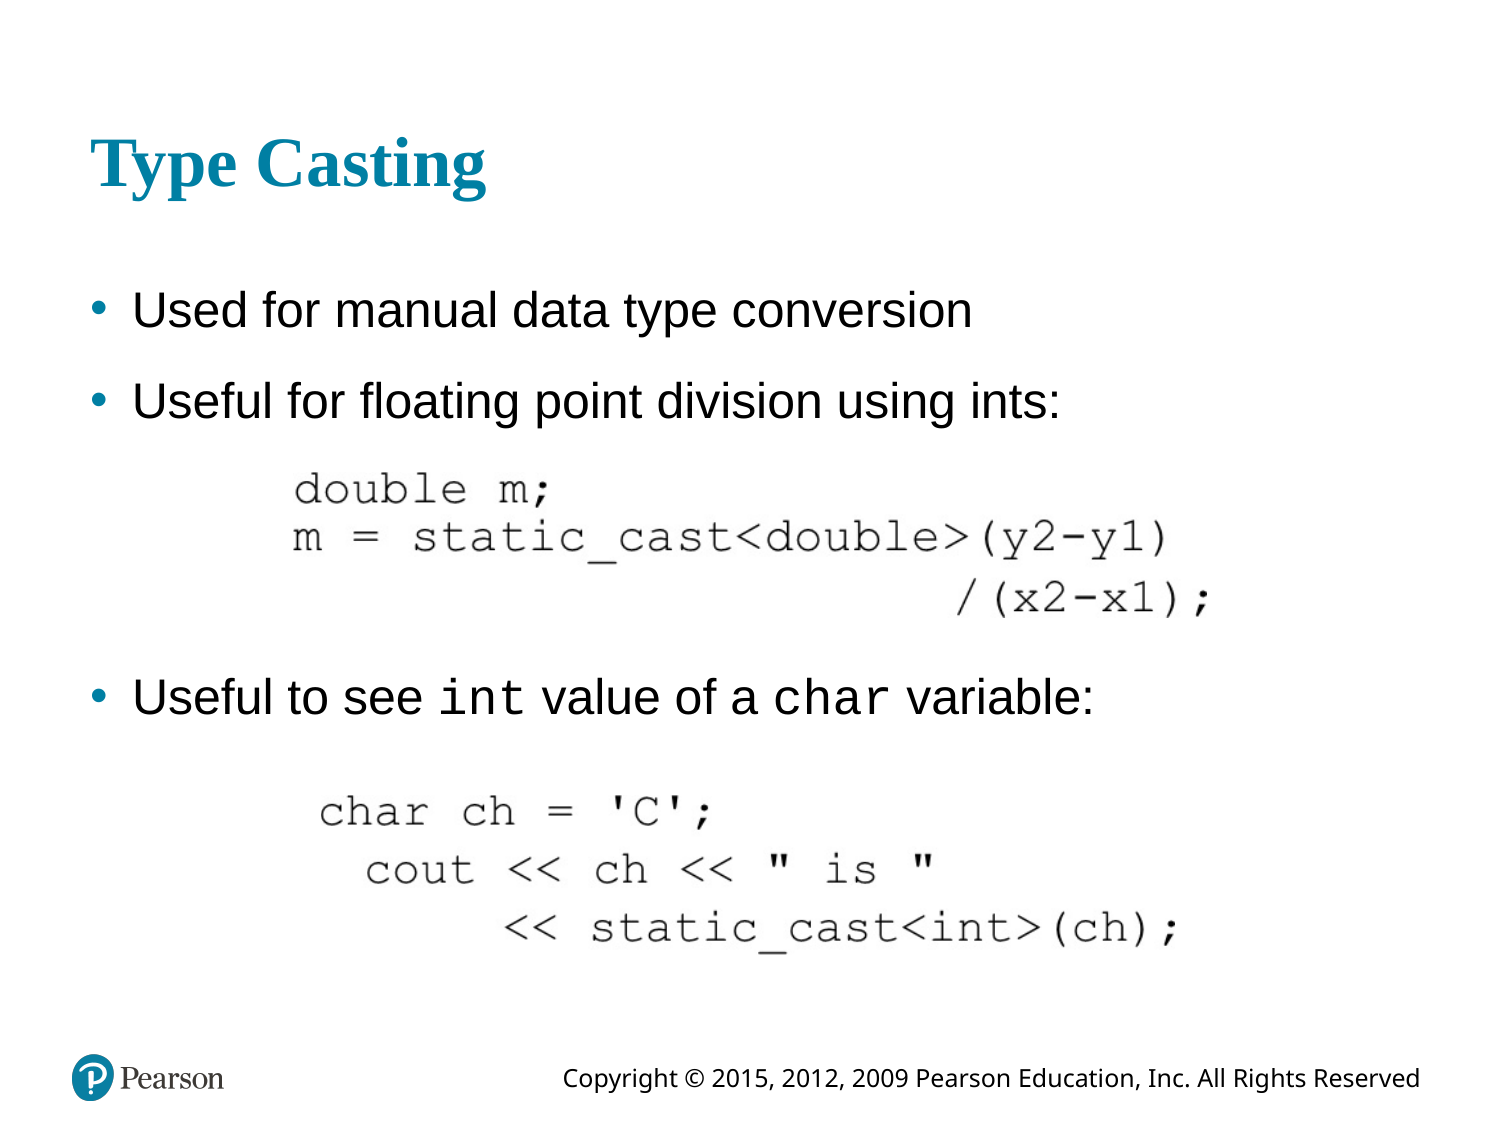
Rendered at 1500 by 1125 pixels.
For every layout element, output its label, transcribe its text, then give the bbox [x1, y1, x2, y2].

title Type Casting [75, 35, 1425, 216]
picture [320, 795, 1175, 956]
picture [80, 1063, 106, 1088]
picture [293, 472, 1207, 618]
picture [72, 1087, 83, 1101]
list Useful to see int value of a char variable: [75, 650, 1425, 748]
picture [98, 1054, 224, 1101]
picture [72, 1054, 88, 1070]
list Used for manual data type conversion Useful for floating point division using ints: [75, 262, 1425, 443]
